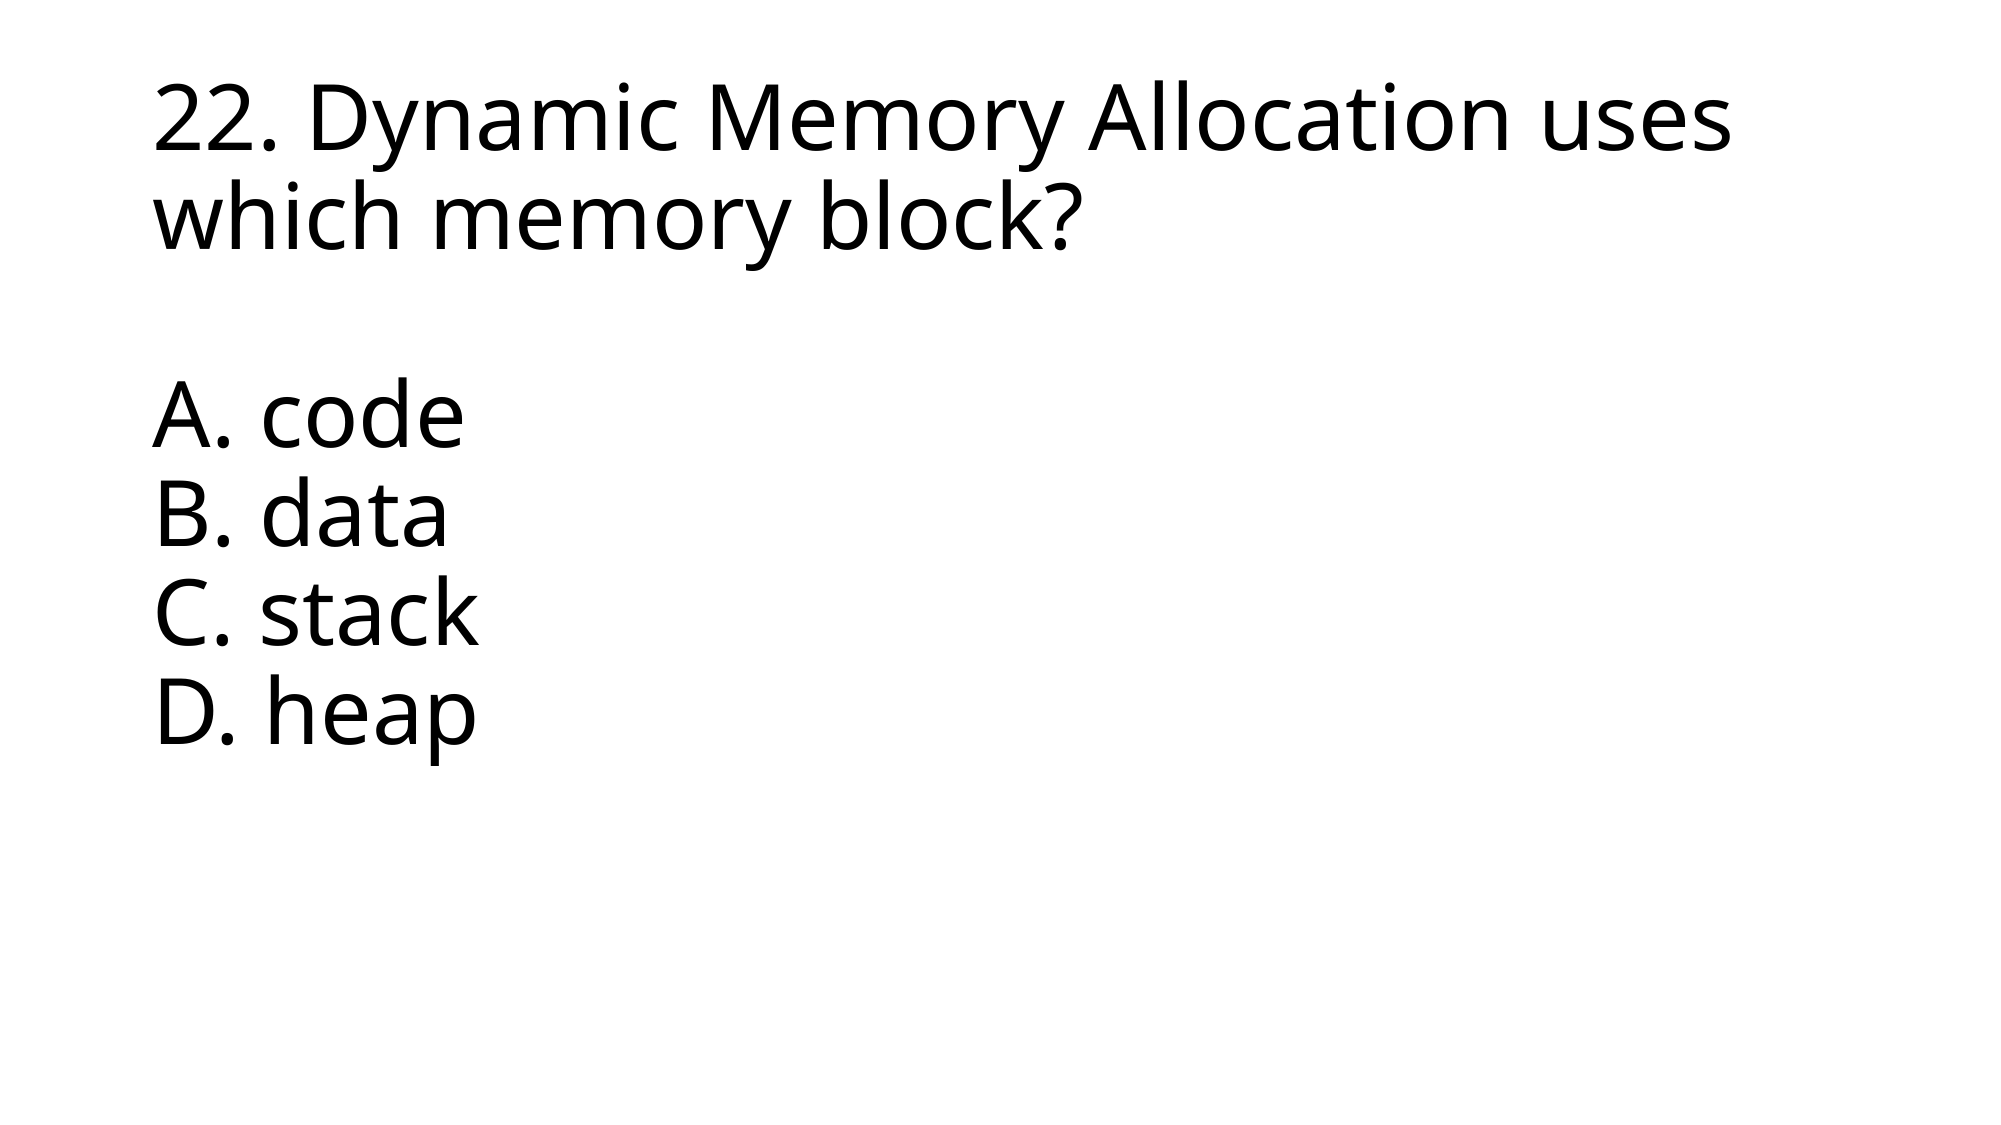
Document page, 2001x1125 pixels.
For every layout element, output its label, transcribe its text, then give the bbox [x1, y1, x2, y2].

title 22. Dynamic Memory Allocation uses which memory block? A. code B. data C. stack D. heap [137, 63, 1858, 1065]
